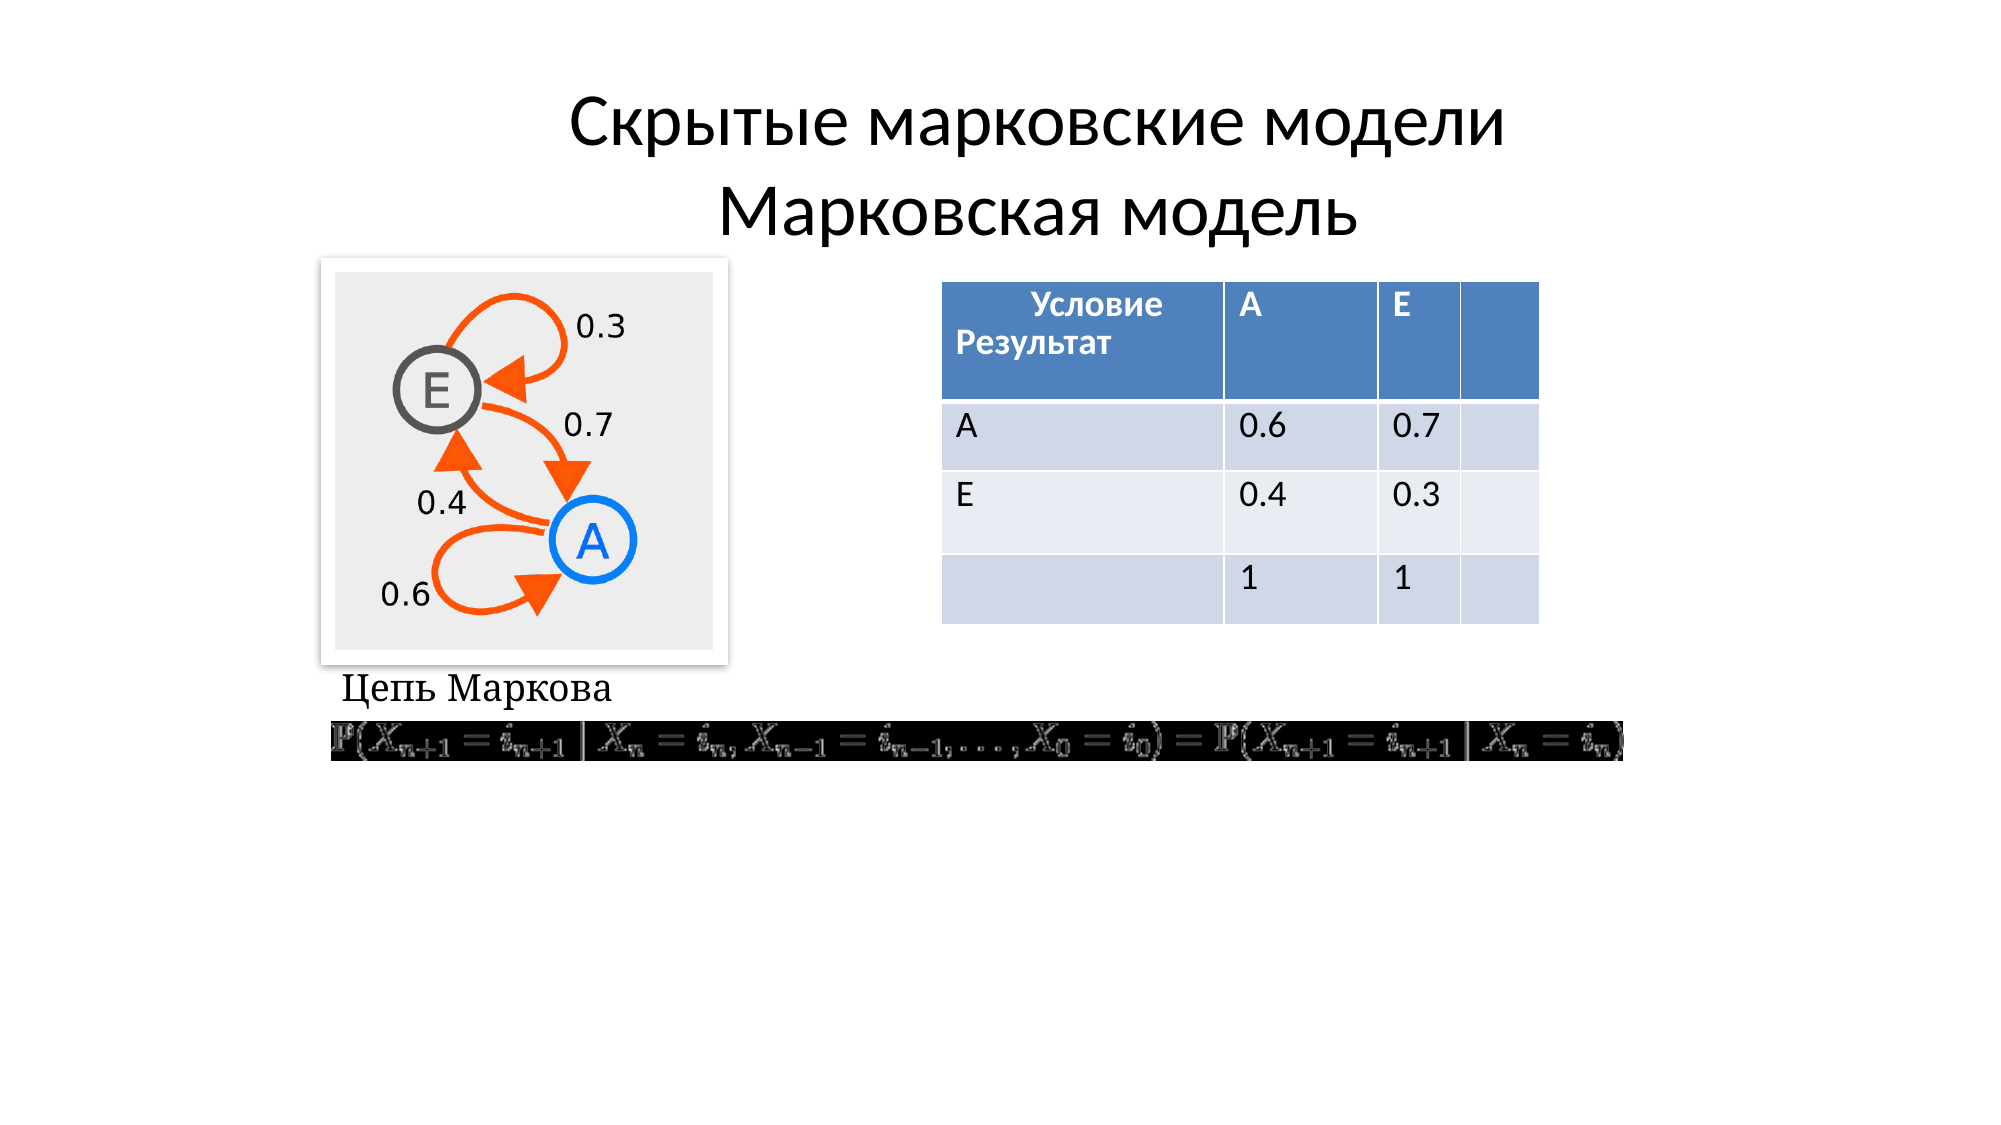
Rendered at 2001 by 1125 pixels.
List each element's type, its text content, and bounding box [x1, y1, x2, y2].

table_cell 0.7 [1379, 404, 1460, 470]
table_header А [1225, 282, 1377, 399]
text_box [733, 267, 1681, 579]
table_cell [1461, 404, 1539, 470]
table_cell [1461, 555, 1539, 624]
text_box Цепь Маркова [326, 656, 713, 717]
picture [330, 720, 1624, 762]
table_cell 0.6 [1225, 404, 1377, 470]
picture [334, 272, 714, 651]
table_cell 1 [1379, 555, 1460, 624]
table_cell 0.4 [1225, 472, 1377, 553]
table_header Е [1379, 282, 1460, 399]
title Скрытые марковские модели Марковская модель [326, 42, 1750, 279]
table_header [1461, 282, 1539, 399]
table_cell 1 [1225, 555, 1377, 624]
table_cell А [942, 404, 1223, 470]
table_cell Е [942, 472, 1223, 553]
table_cell 0.3 [1379, 472, 1460, 553]
table_cell [1461, 472, 1539, 553]
table_cell [942, 555, 1223, 624]
table_header Условие Результат [942, 282, 1223, 399]
